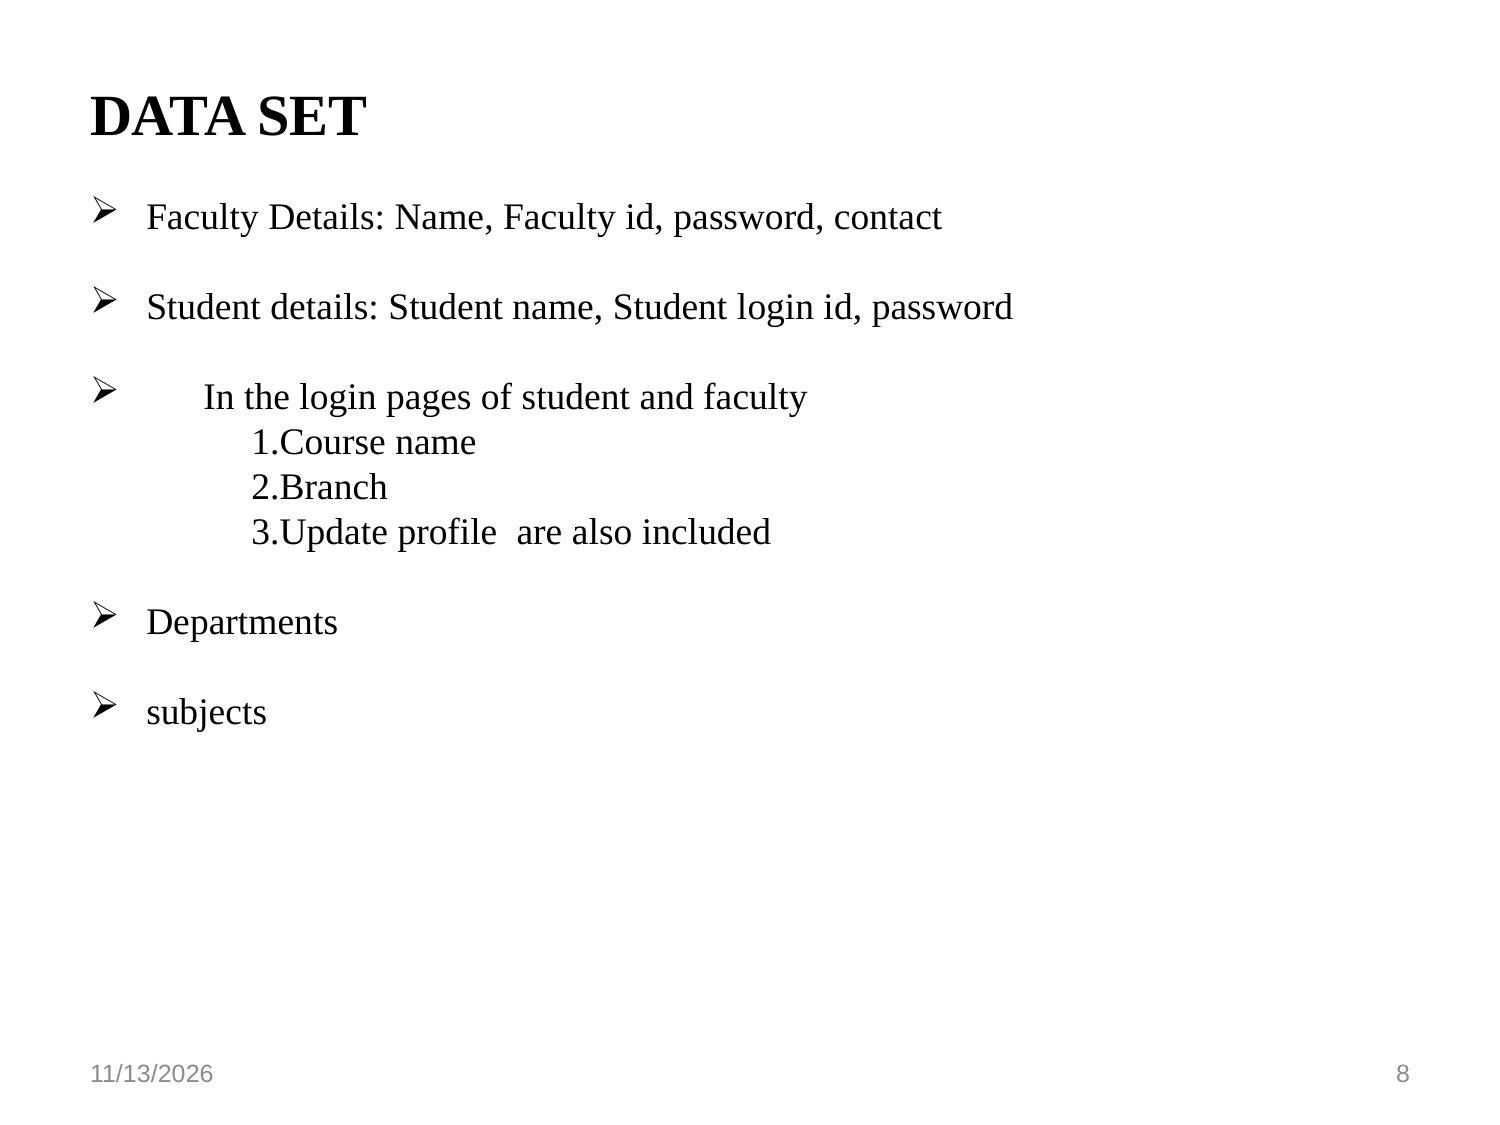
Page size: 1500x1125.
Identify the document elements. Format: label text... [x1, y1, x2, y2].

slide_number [75, 1042, 425, 1103]
list DATA SET Faculty Details: Name, Faculty id, password, contact Student details: Student name, Student login id, password In the login pages of student and faculty 1.Course name 2.Branch 3.Update profile are also included Departments subjects [75, 69, 1234, 855]
slide_number 8 [1074, 1042, 1425, 1103]
